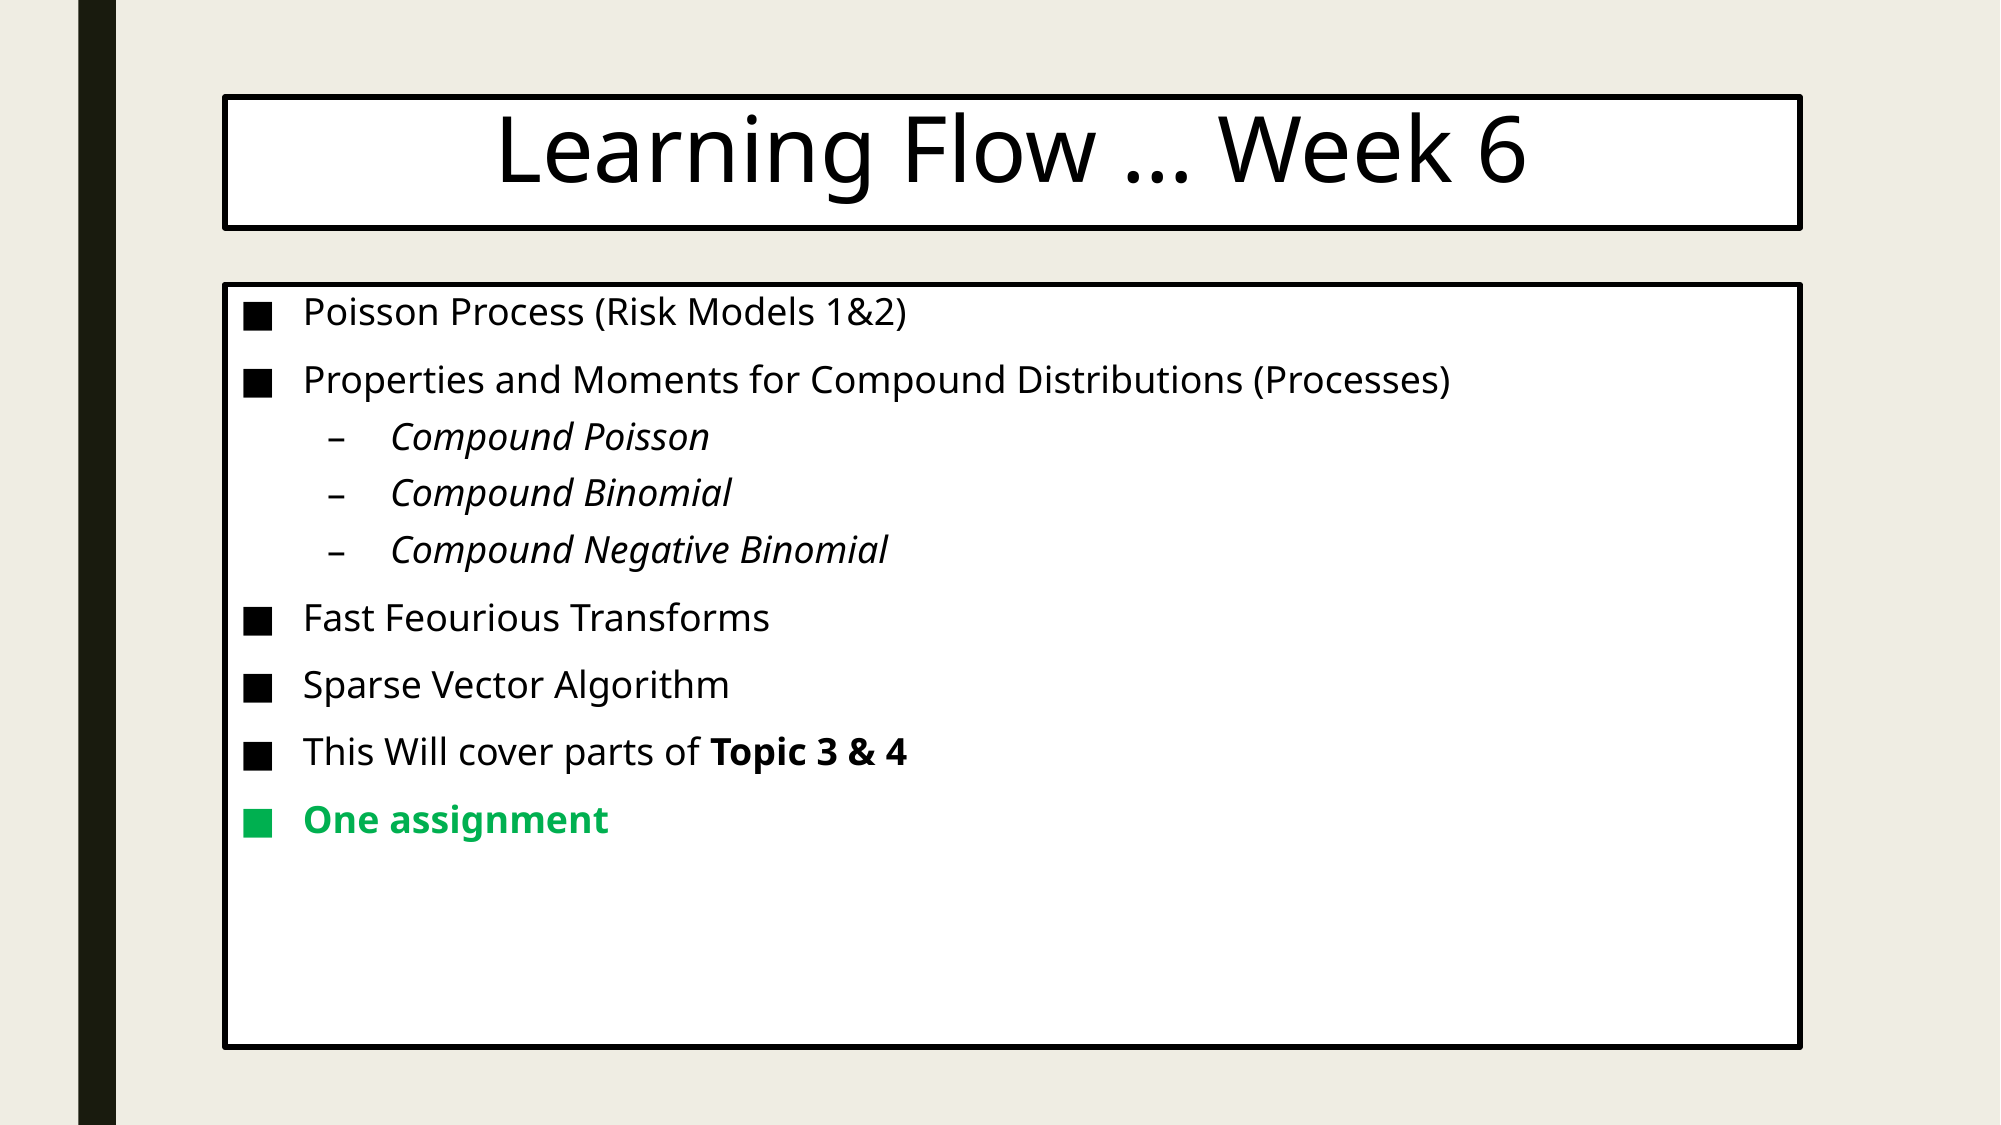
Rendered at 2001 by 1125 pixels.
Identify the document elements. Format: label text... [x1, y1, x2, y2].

list Poisson Process (Risk Models 1&2) Properties and Moments for Compound Distributions (Processes) Compound Poisson Compound Binomial Compound Negative Binomial Fast Feourious Transforms Sparse Vector Algorithm This Will cover parts of Topic 3 & 4 One assignment [222, 282, 1803, 1050]
title Learning Flow … Week 6 [222, 94, 1803, 231]
